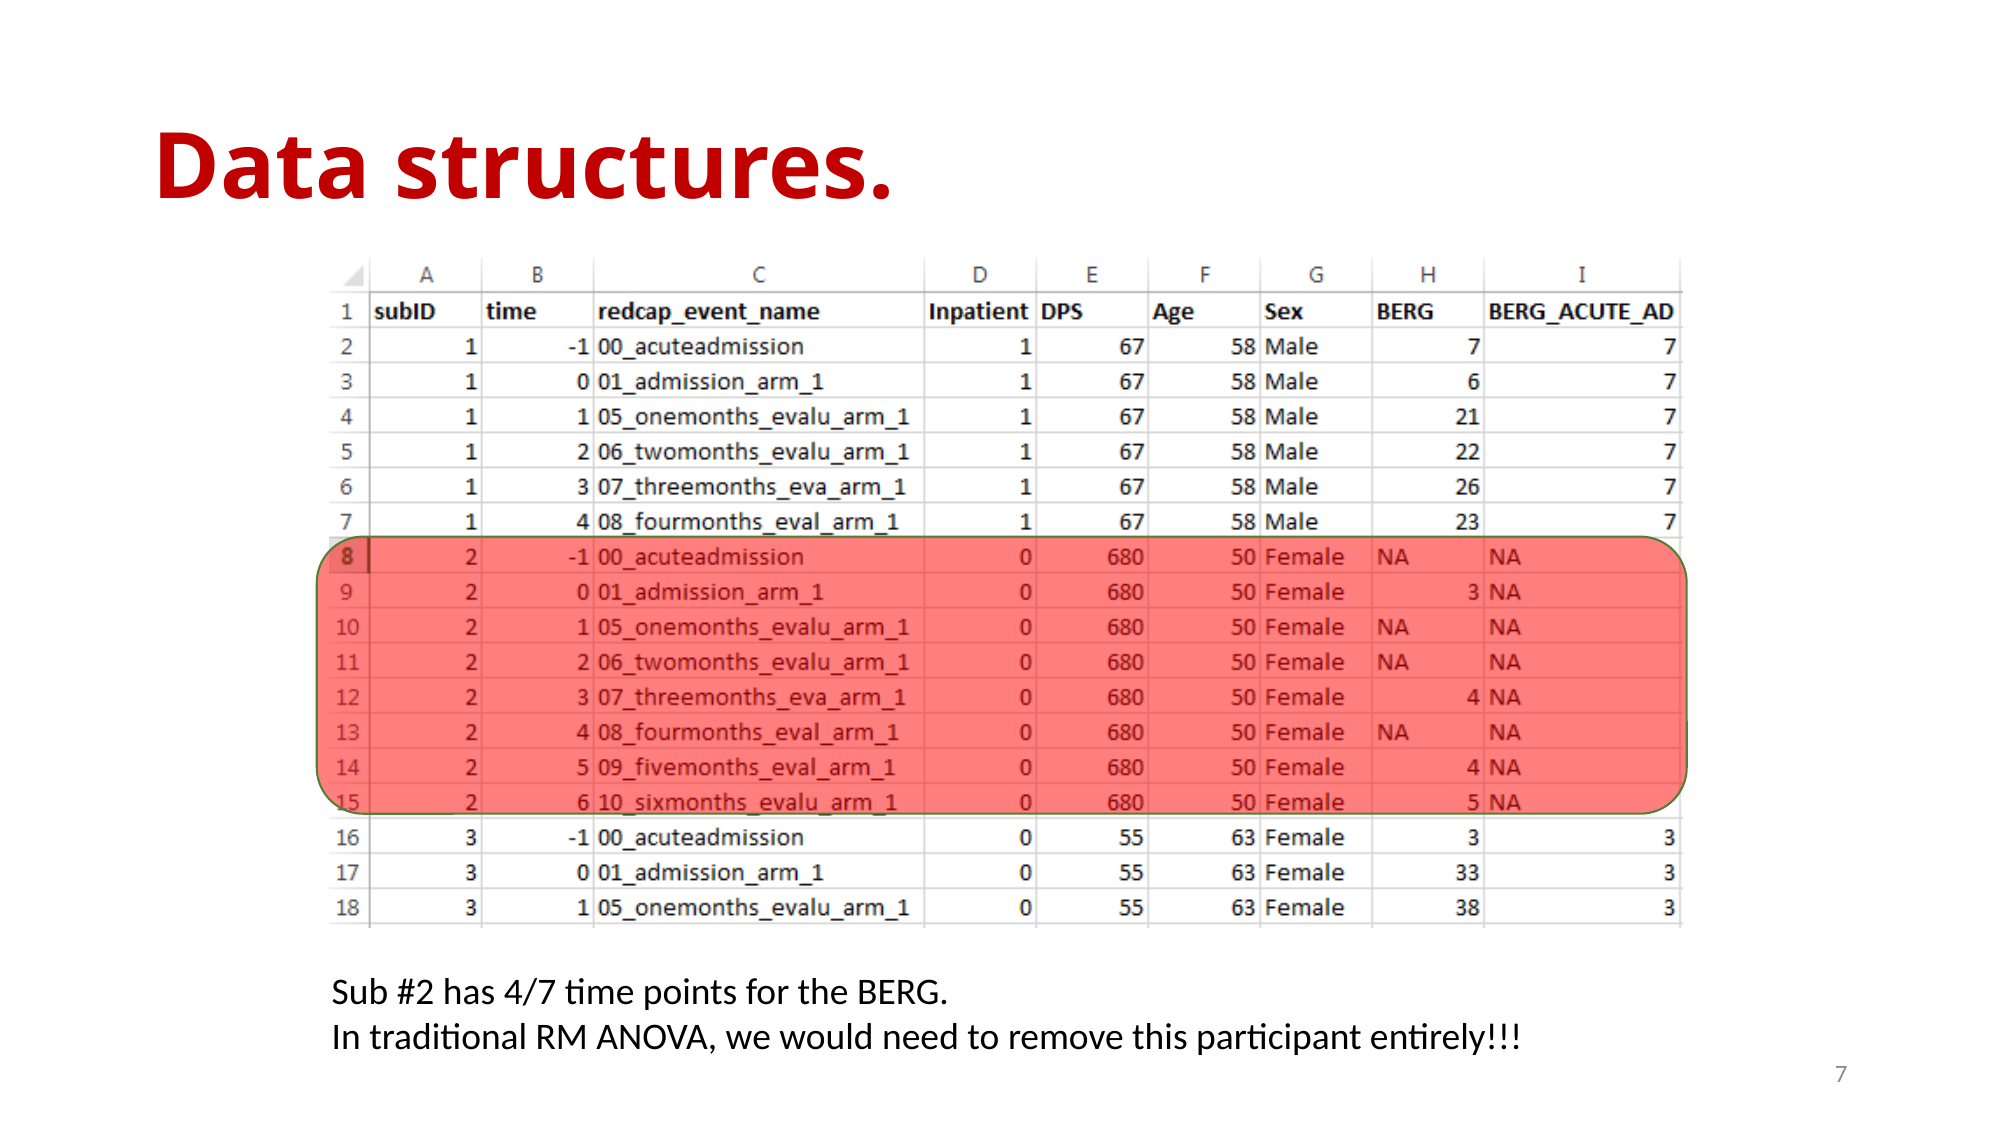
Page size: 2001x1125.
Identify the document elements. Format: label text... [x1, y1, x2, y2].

slide_number 7 [1412, 1042, 1863, 1103]
text_box Sub #2 has 4/7 time points for the BERG. In traditional RM ANOVA, we would need to remove this participant entirely!!! [316, 959, 1655, 1065]
text_box [1683, 562, 1688, 789]
picture [329, 253, 1683, 928]
title Data structures. [137, 59, 1863, 278]
text_box [315, 550, 329, 801]
